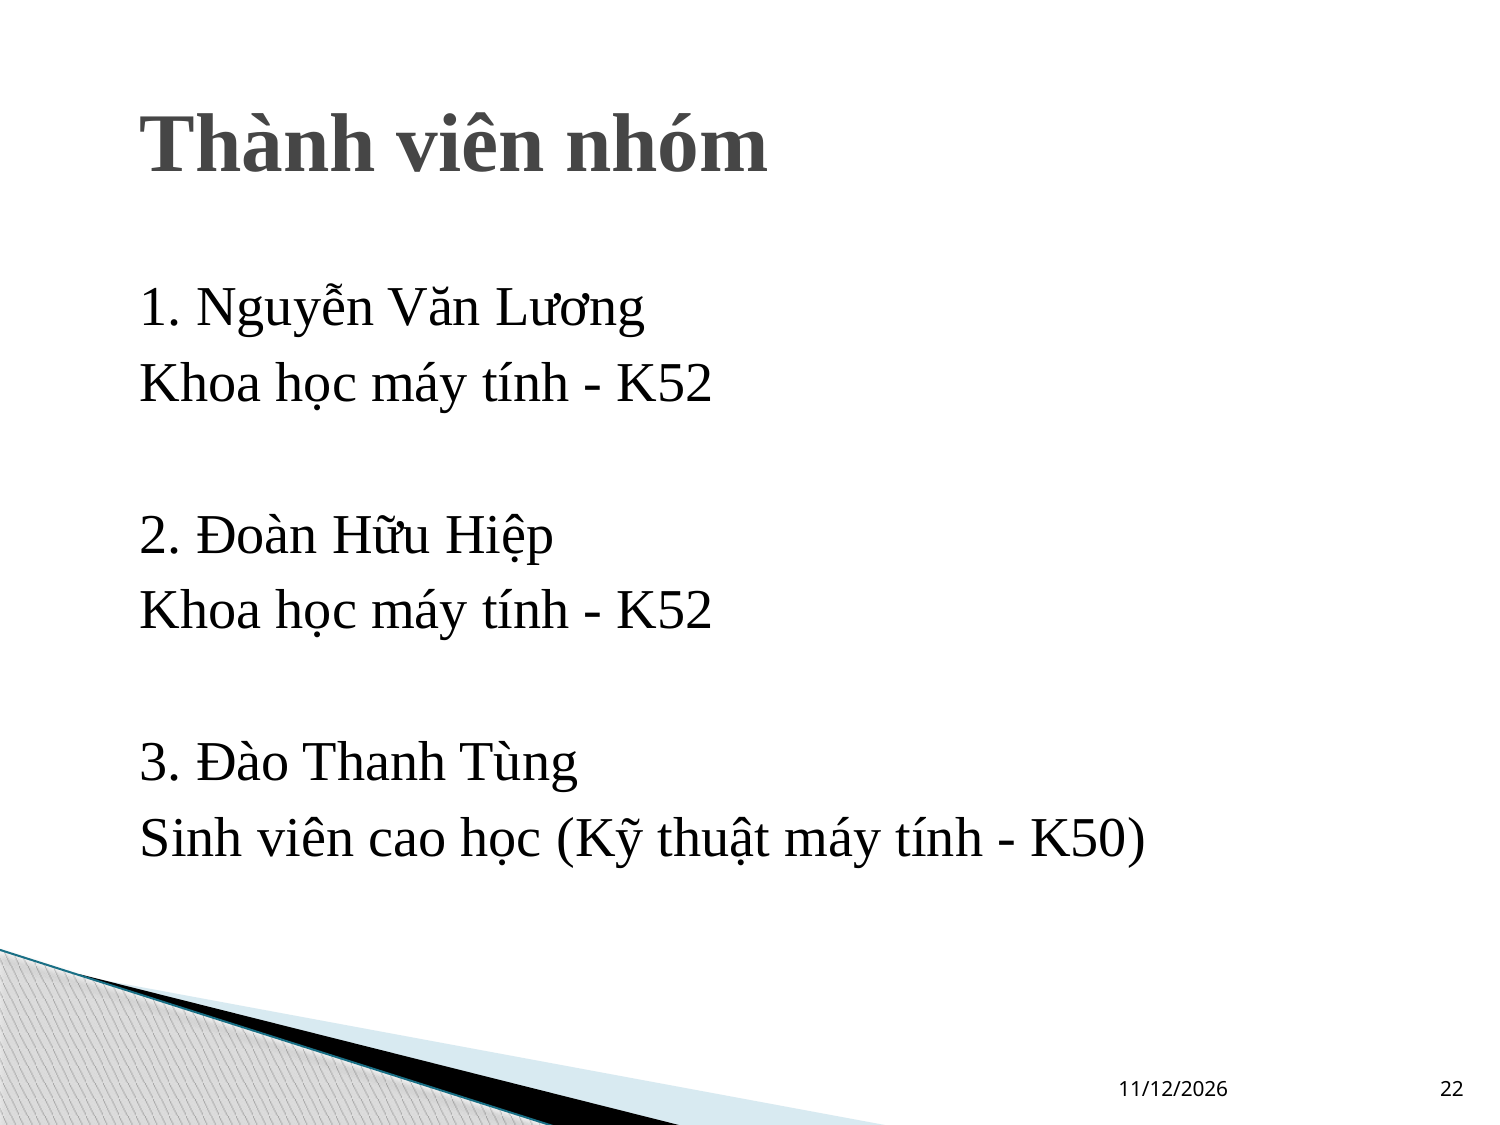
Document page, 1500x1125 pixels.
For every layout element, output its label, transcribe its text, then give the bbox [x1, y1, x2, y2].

title Thành viên nhóm [125, 44, 1450, 232]
slide_number 22 [1418, 1051, 1479, 1112]
list 1. Nguyễn Văn Lương Khoa học máy tính - K52 2. Đoàn Hữu Hiệp Khoa học máy tính - K52 3. Đào Thanh Tùng Sinh viên cao học (Kỹ thuật máy tính - K50) [125, 261, 1450, 967]
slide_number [1103, 1051, 1418, 1112]
